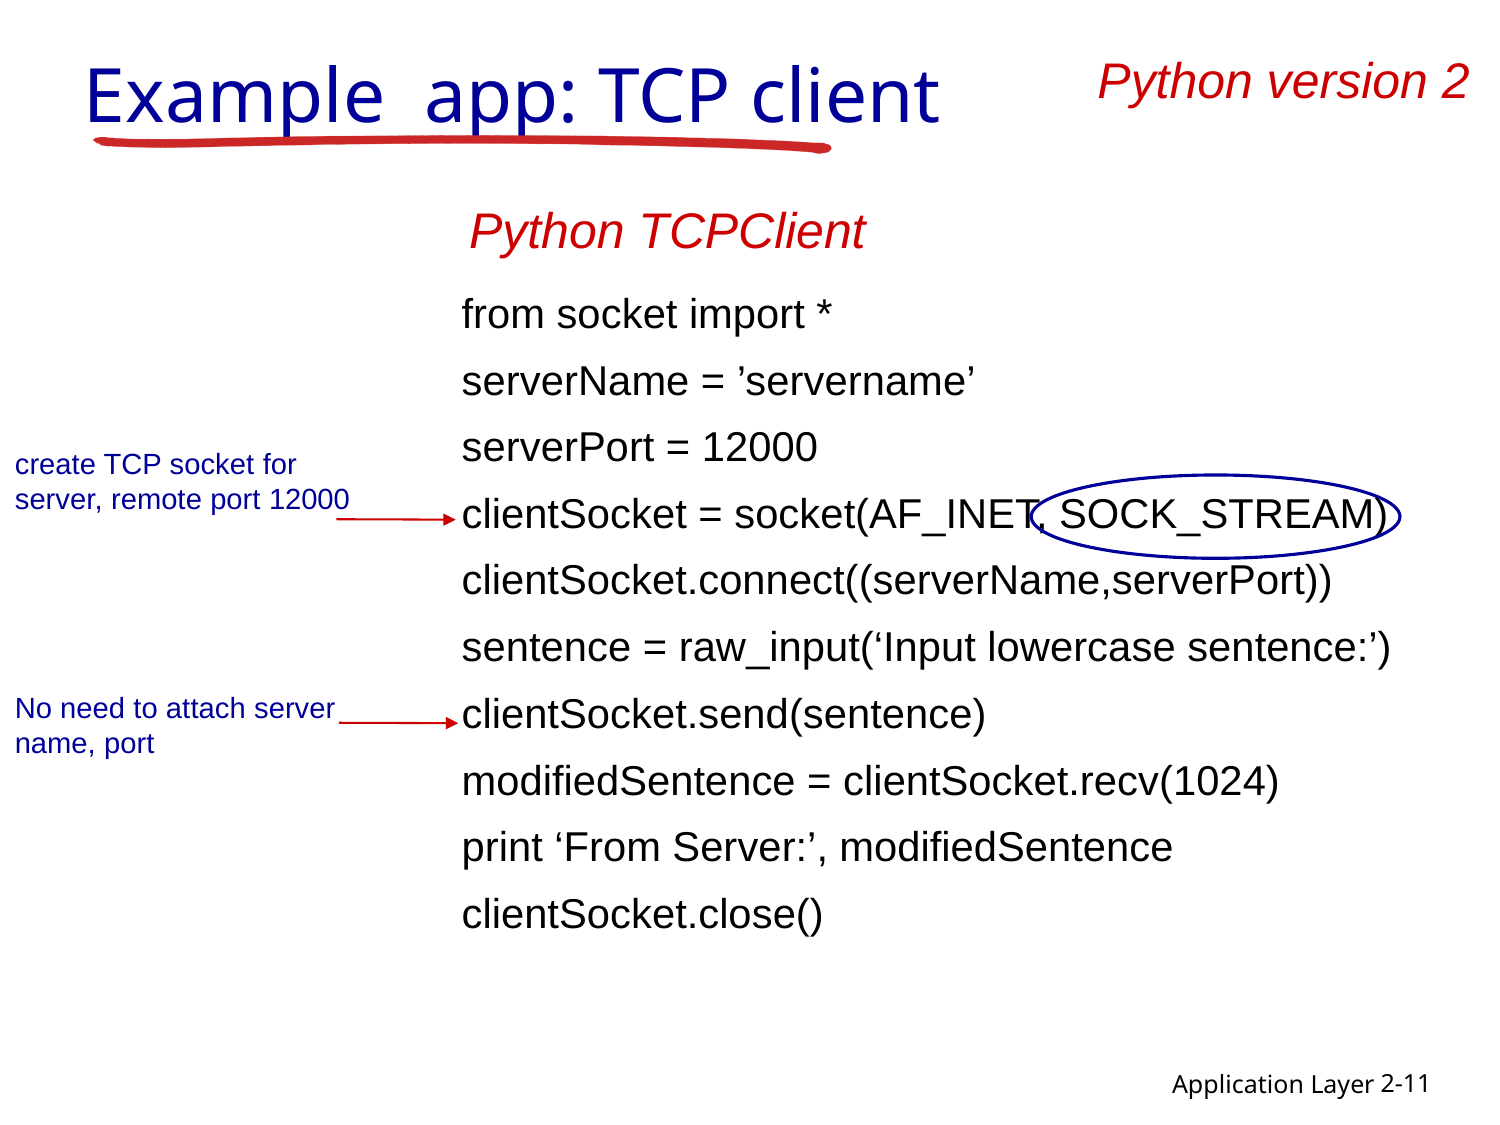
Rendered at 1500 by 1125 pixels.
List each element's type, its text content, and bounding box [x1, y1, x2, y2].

text_box Example app: TCP client [69, 14, 1345, 171]
text_box Python TCPClient [454, 191, 881, 267]
slide_number 2- [1365, 1059, 1477, 1106]
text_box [0, 437, 456, 525]
picture [90, 130, 841, 160]
text_box from socket import * serverName = ’servername’ serverPort = 12000 clientSocket = socket(AF_INET, SOCK_STREAM) clientSocket.connect((serverName,serverPort)) sentence = raw_input(‘Input lowercase sentence:’) clientSocket.send(sentence) modifiedSentence = clientSocket.recv(1024) print ‘From Server:’, modifiedSentence clientSocket.close() [446, 270, 1408, 944]
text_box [0, 681, 459, 769]
footer Application Layer [914, 1060, 1391, 1109]
text_box Python version 2 [1082, 41, 1485, 116]
text_box [1031, 474, 1400, 559]
